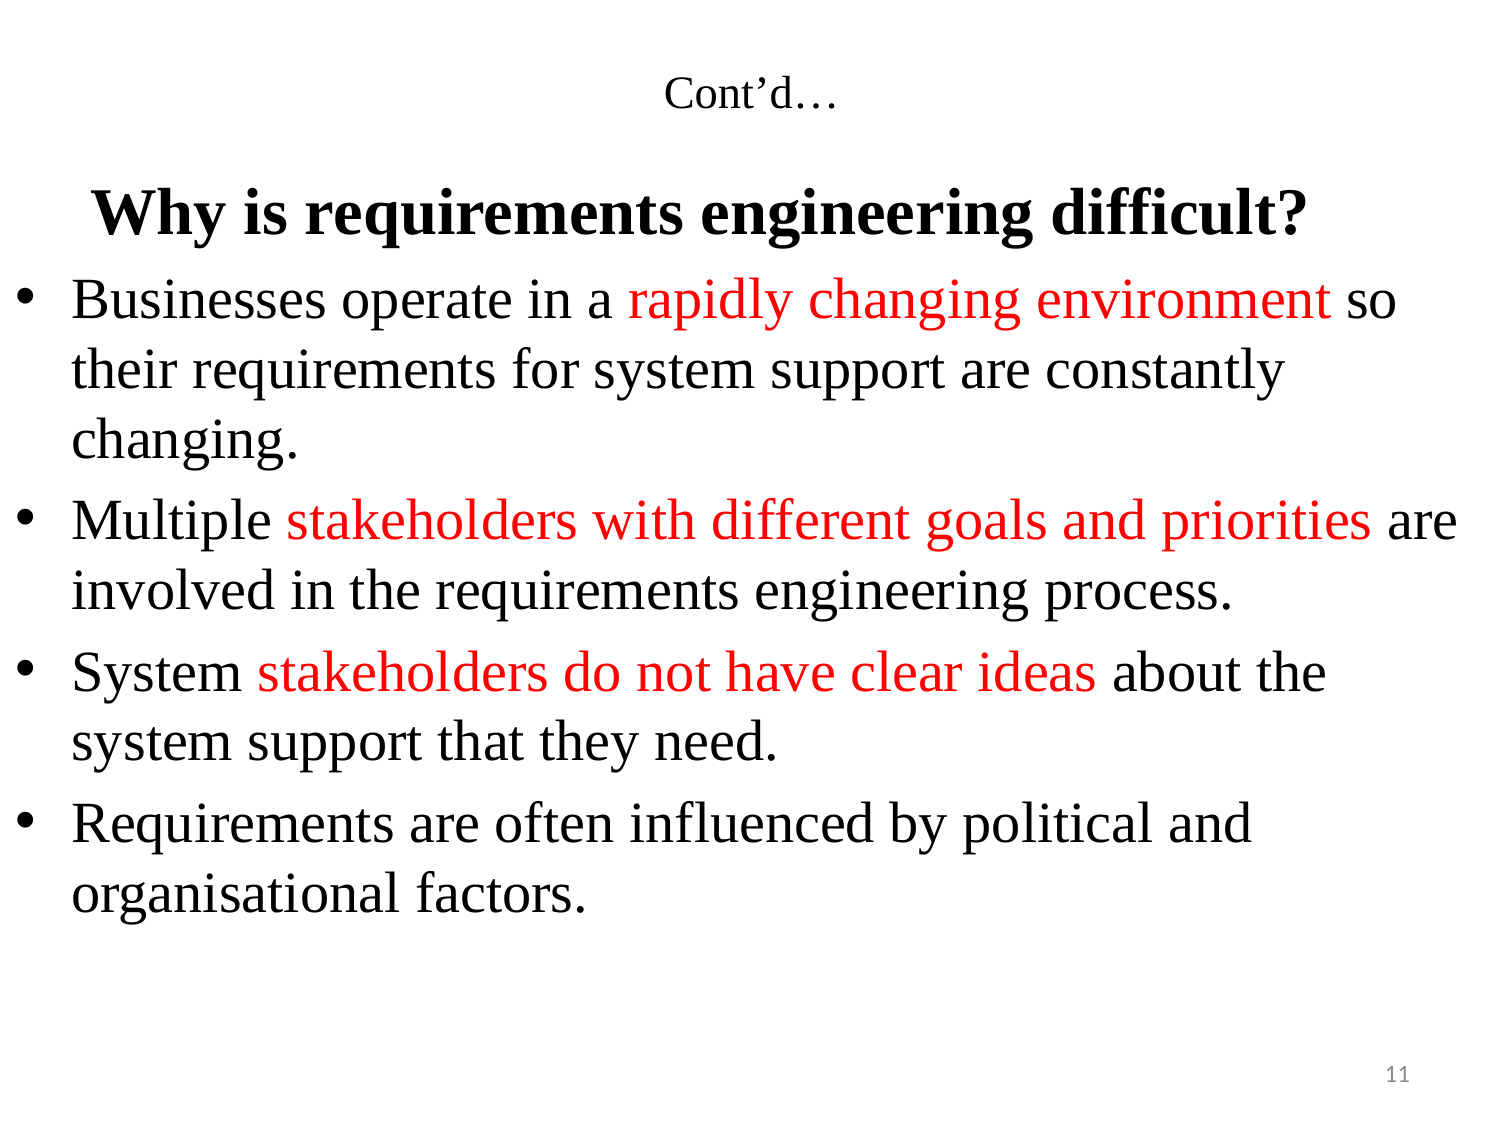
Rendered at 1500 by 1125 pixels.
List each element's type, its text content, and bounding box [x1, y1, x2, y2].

slide_number 11 [1074, 1042, 1425, 1103]
list Why is requirements engineering difficult? Businesses operate in a rapidly changing environment so their requirements for system support are constantly changing. Multiple stakeholders with different goals and priorities are involved in the requirements engineering process. System stakeholders do not have clear ideas about the system support that they need. Requirements are often influenced by political and organisational factors. [0, 160, 1500, 1125]
title Cont’d… [76, 54, 1427, 126]
